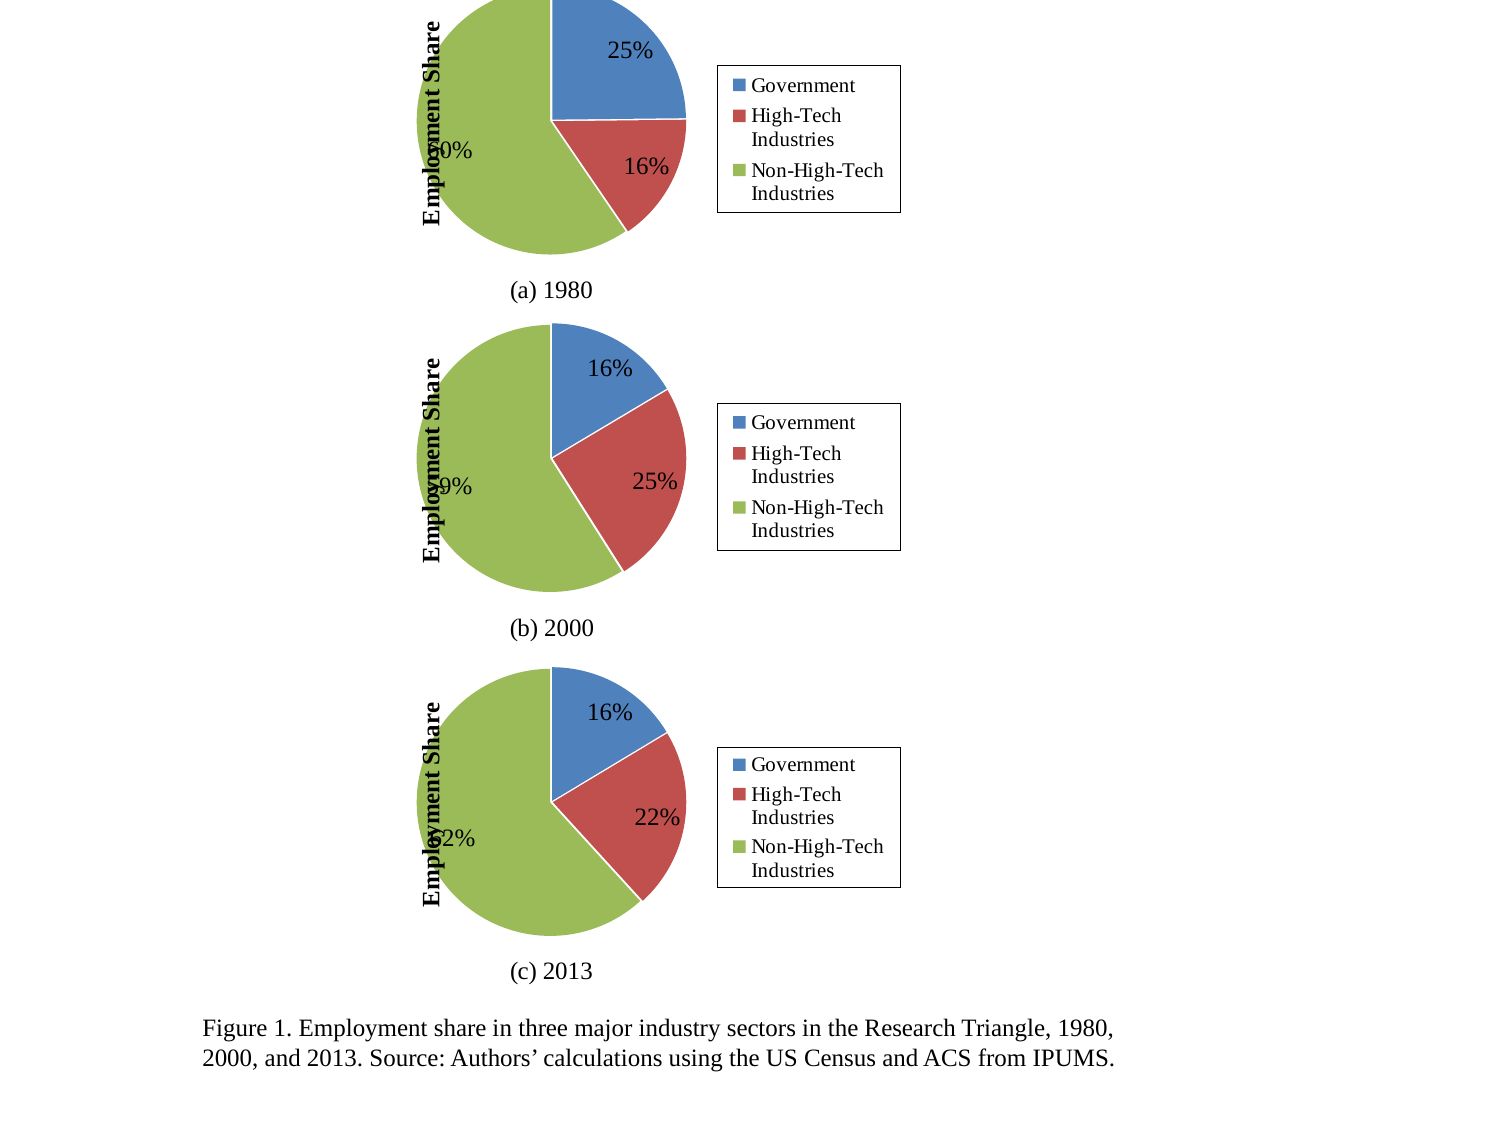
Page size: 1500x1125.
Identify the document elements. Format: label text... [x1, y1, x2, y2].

text_box Figure 1. Employment share in three major industry sectors in the Research Triangle, 1980, 2000, and 2013. Source: Authors’ calculations using the US Census and ACS from IPUMS. [187, 1003, 1163, 1079]
chart [324, 0, 926, 1004]
